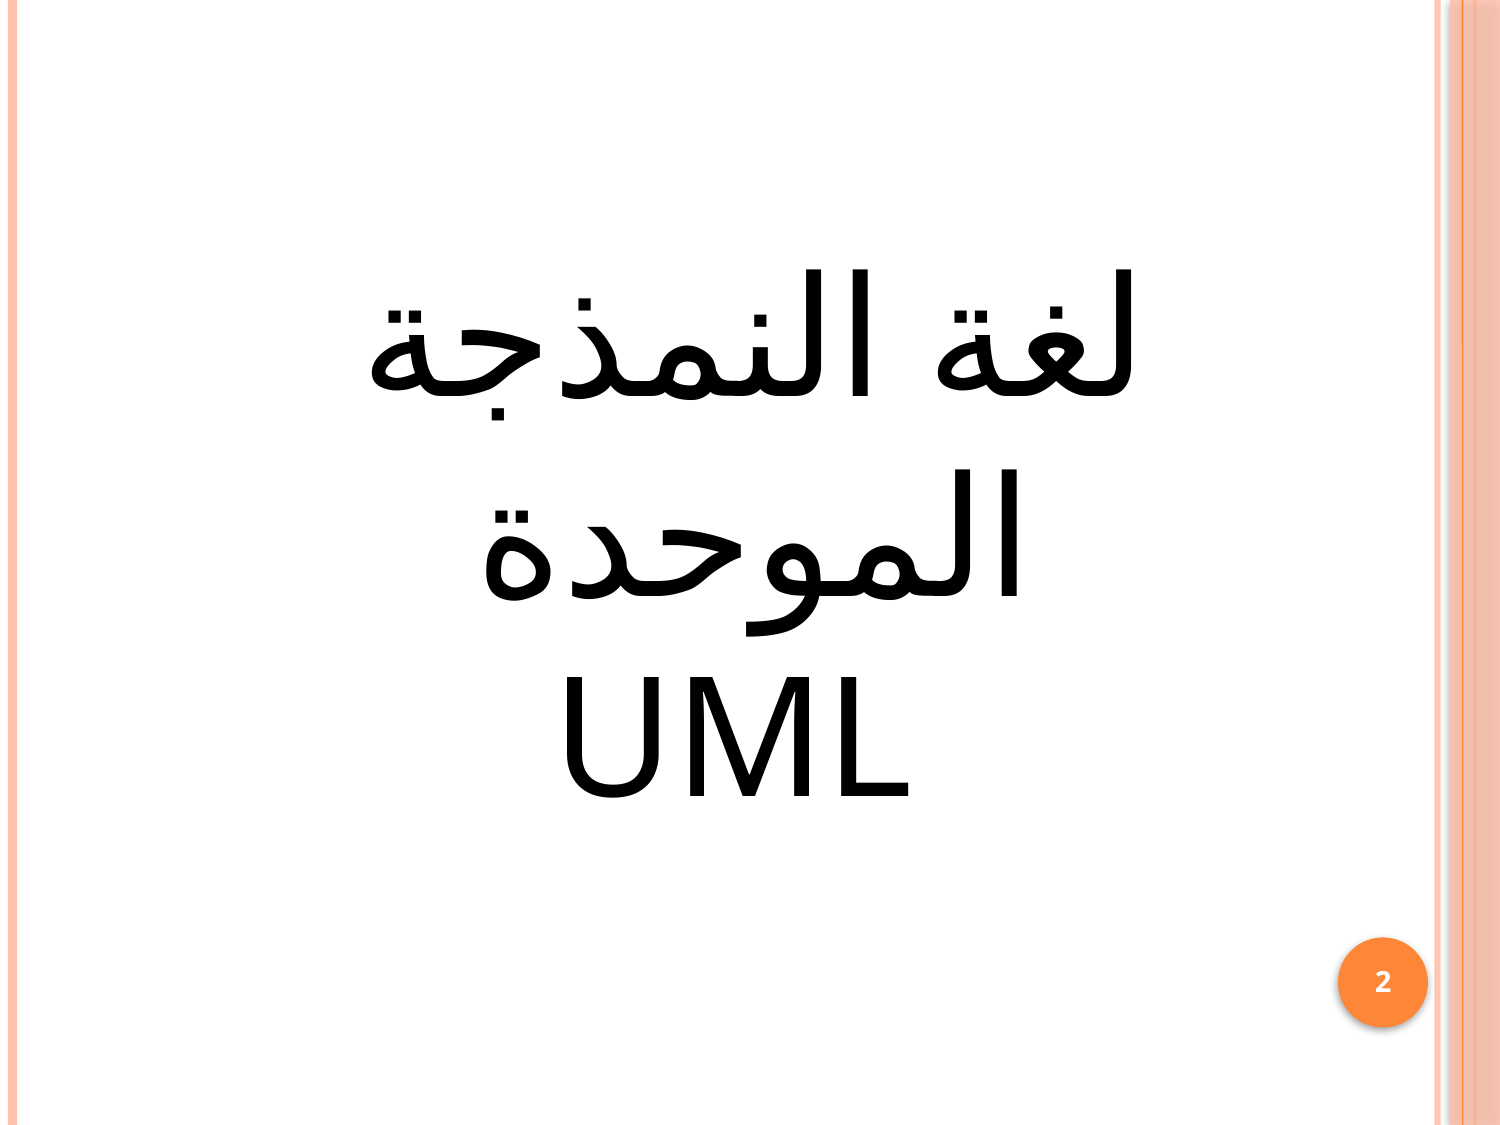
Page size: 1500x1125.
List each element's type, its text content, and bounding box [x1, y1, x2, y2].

slide_number 2 [1333, 940, 1434, 1027]
text_box لغة النمذجة الموحدة UML [209, 230, 1299, 830]
